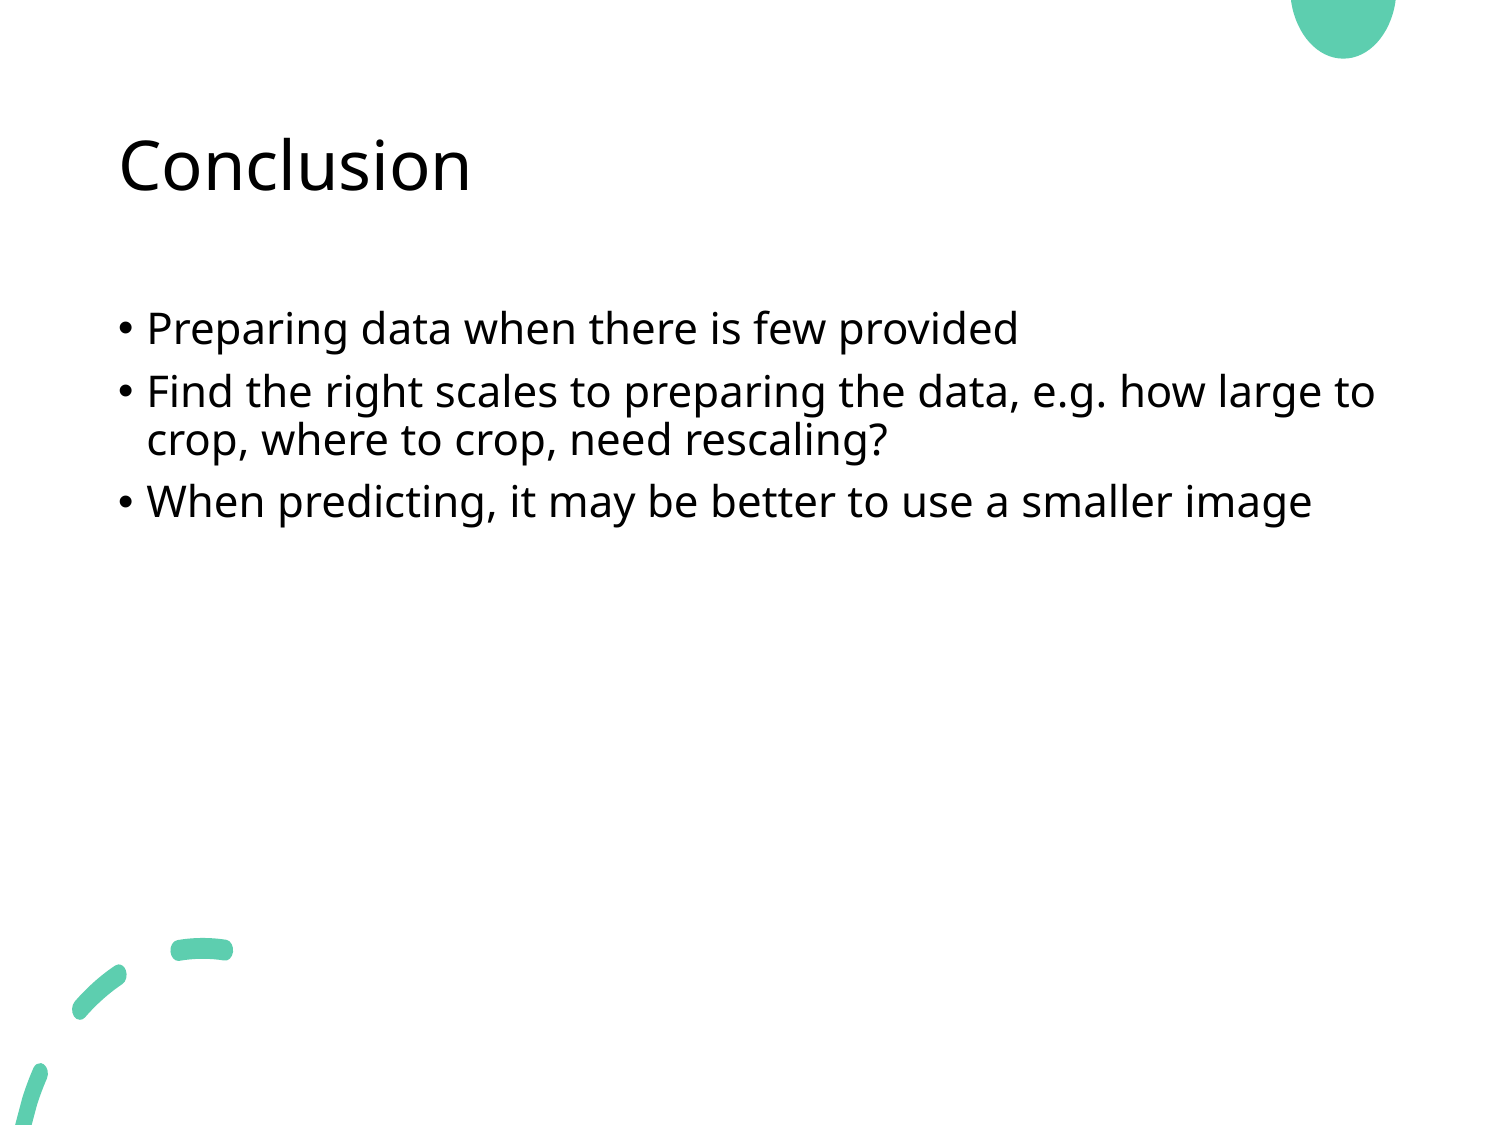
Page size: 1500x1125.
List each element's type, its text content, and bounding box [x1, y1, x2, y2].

list Preparing data when there is few provided Find the right scales to preparing the data, e.g. how large to crop, where to crop, need rescaling? When predicting, it may be better to use a smaller image [103, 299, 1397, 933]
title Conclusion [103, 59, 1397, 278]
